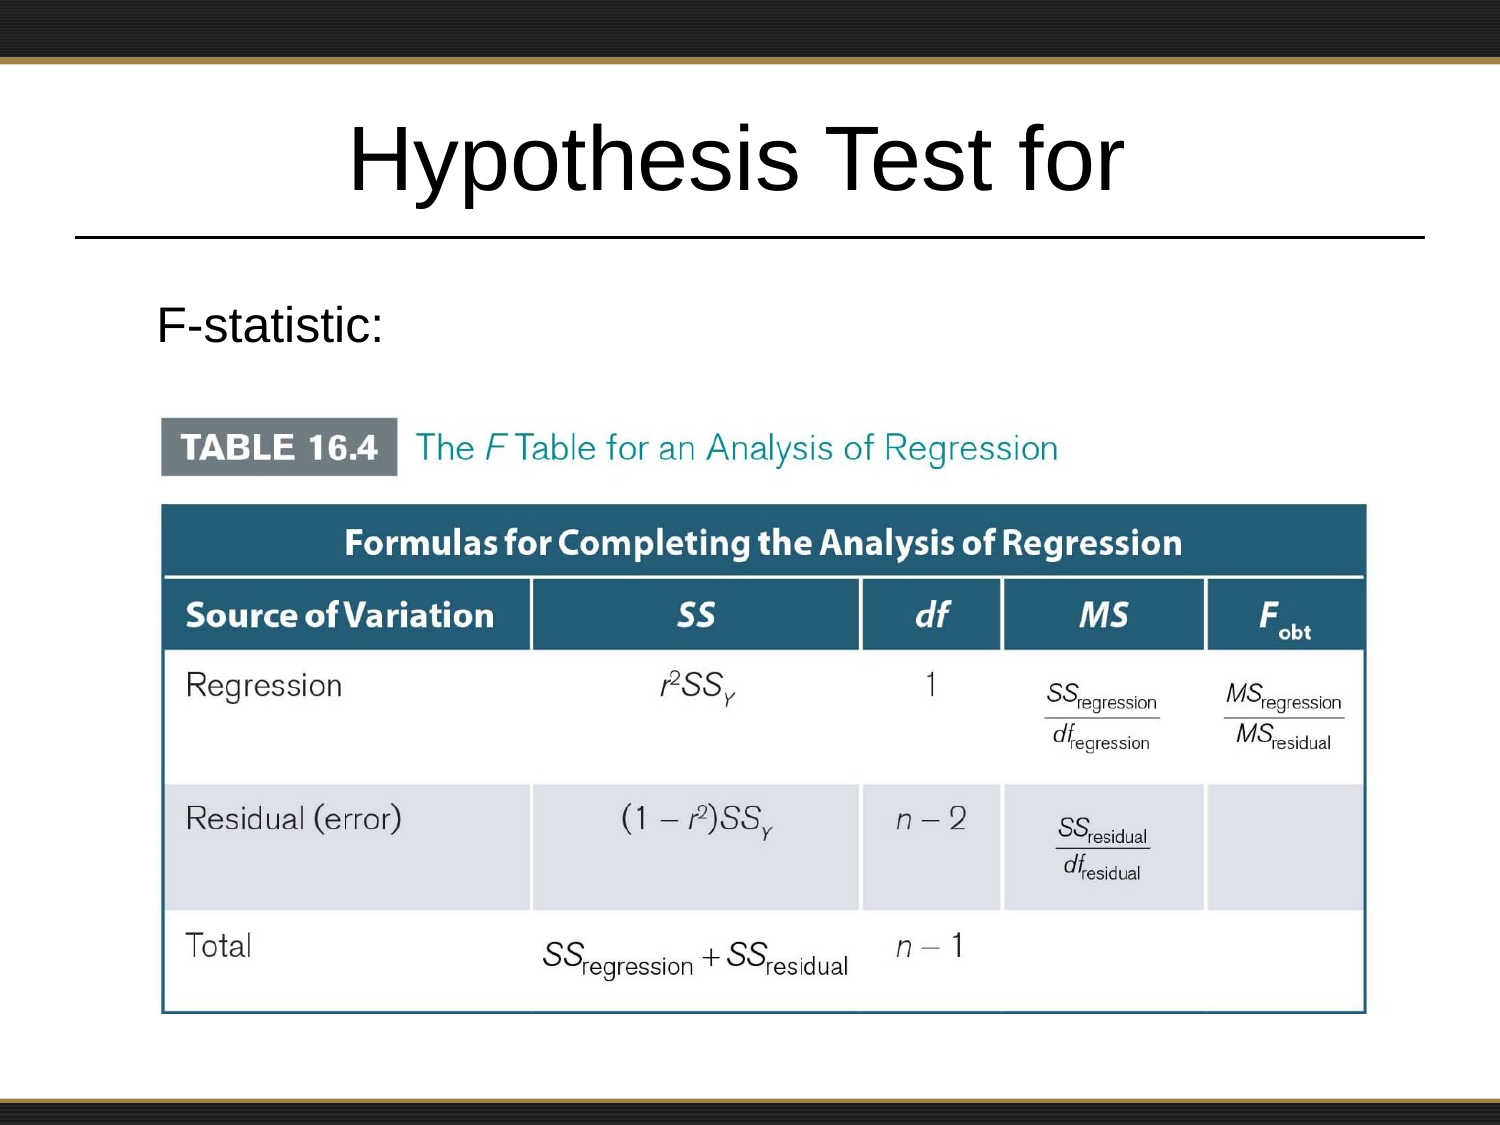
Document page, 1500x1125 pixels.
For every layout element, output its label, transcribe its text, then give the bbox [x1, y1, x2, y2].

picture [0, 0, 1500, 57]
text_box F-statistic: [141, 284, 400, 360]
list [103, 284, 1397, 999]
picture [0, 1103, 1500, 1125]
picture [140, 392, 1397, 1014]
